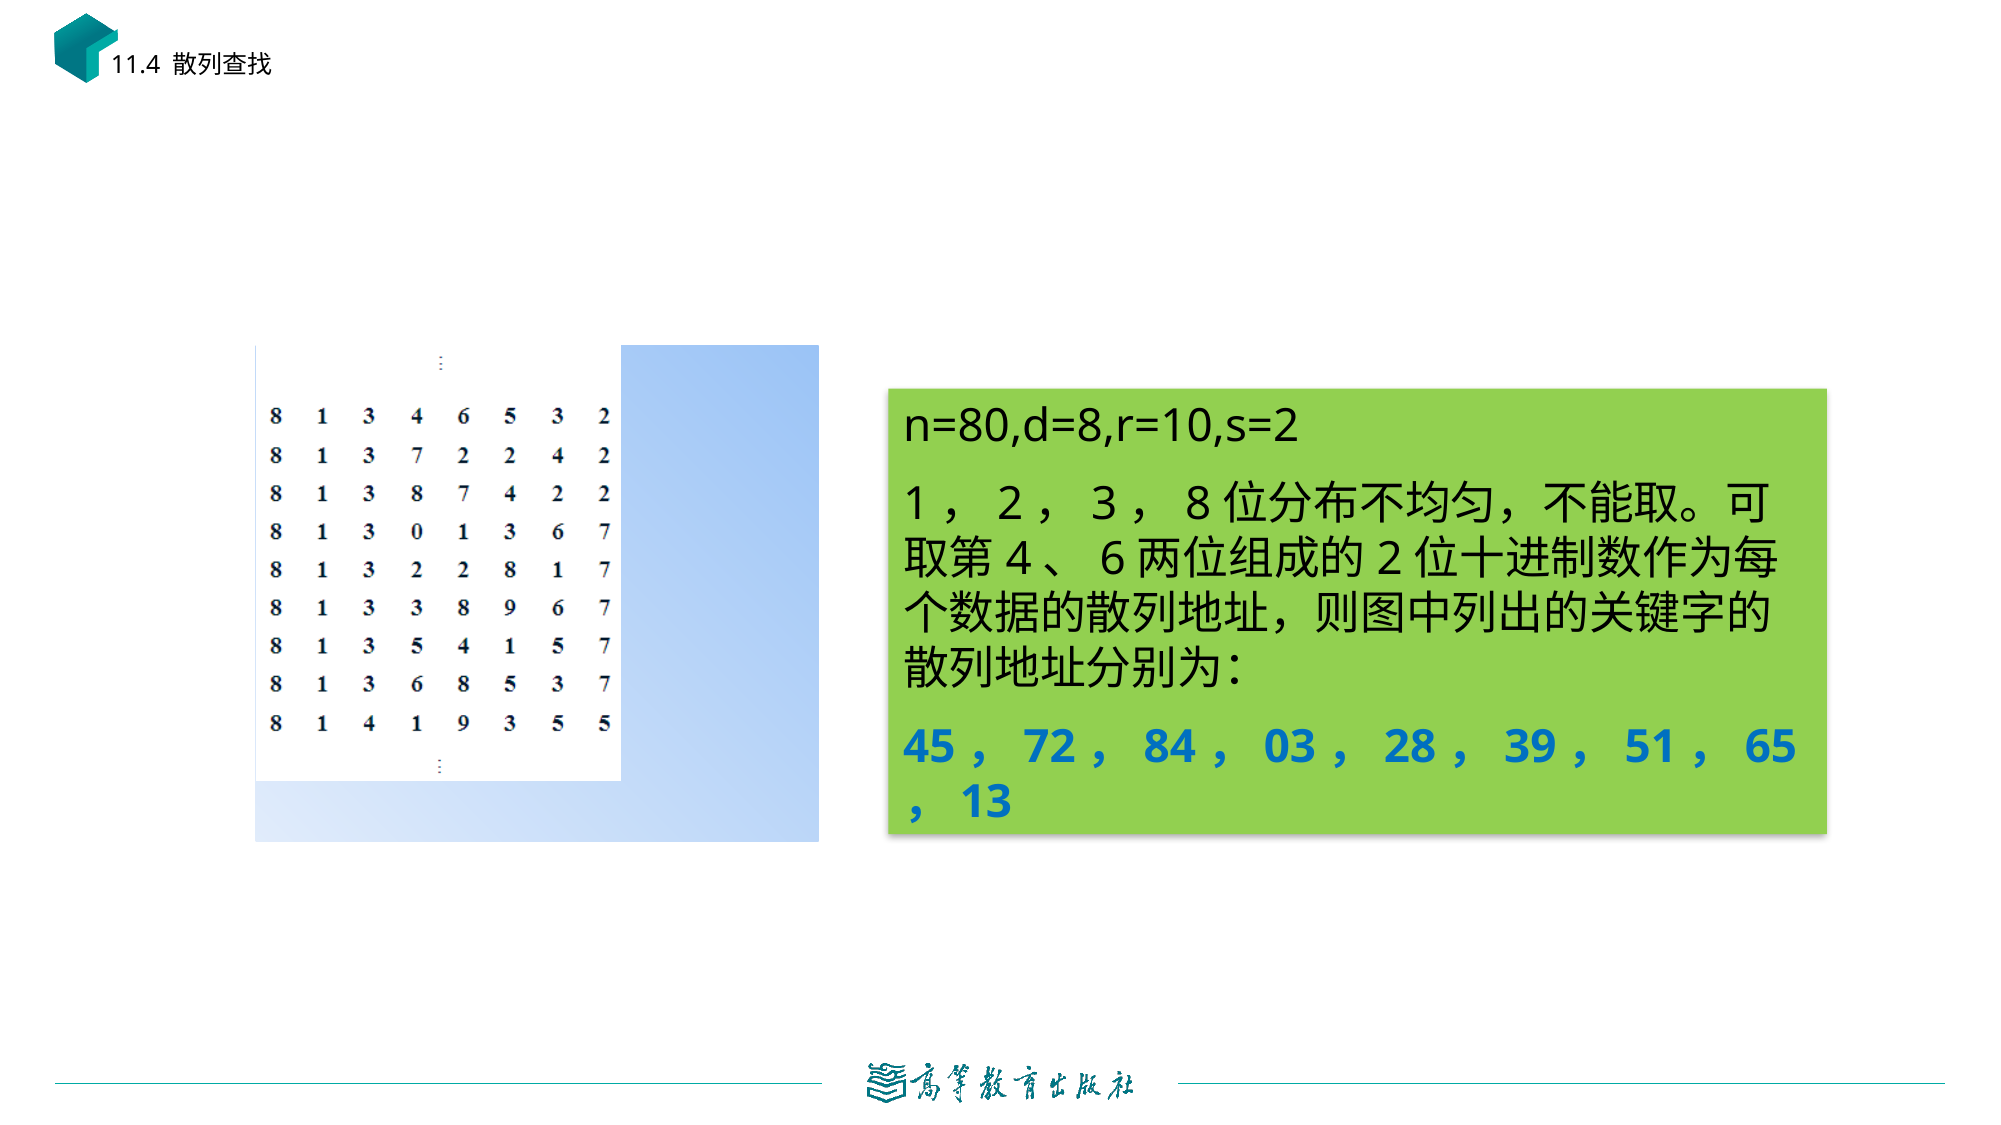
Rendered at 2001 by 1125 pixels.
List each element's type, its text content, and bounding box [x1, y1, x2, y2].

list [255, 345, 819, 842]
subtitle 11.4 散列查找 [95, 44, 894, 99]
text_box n=80,d=8,r=10,s=2 1，2，3，8位分布不均匀，不能取。可取第4、6两位组成的2位十进制数作为每个数据的散列地址，则图中列出的关键字的散列地址分别为： 45，72，84，03，28，39，51，65，13 [888, 388, 1827, 835]
picture [867, 1063, 1133, 1103]
